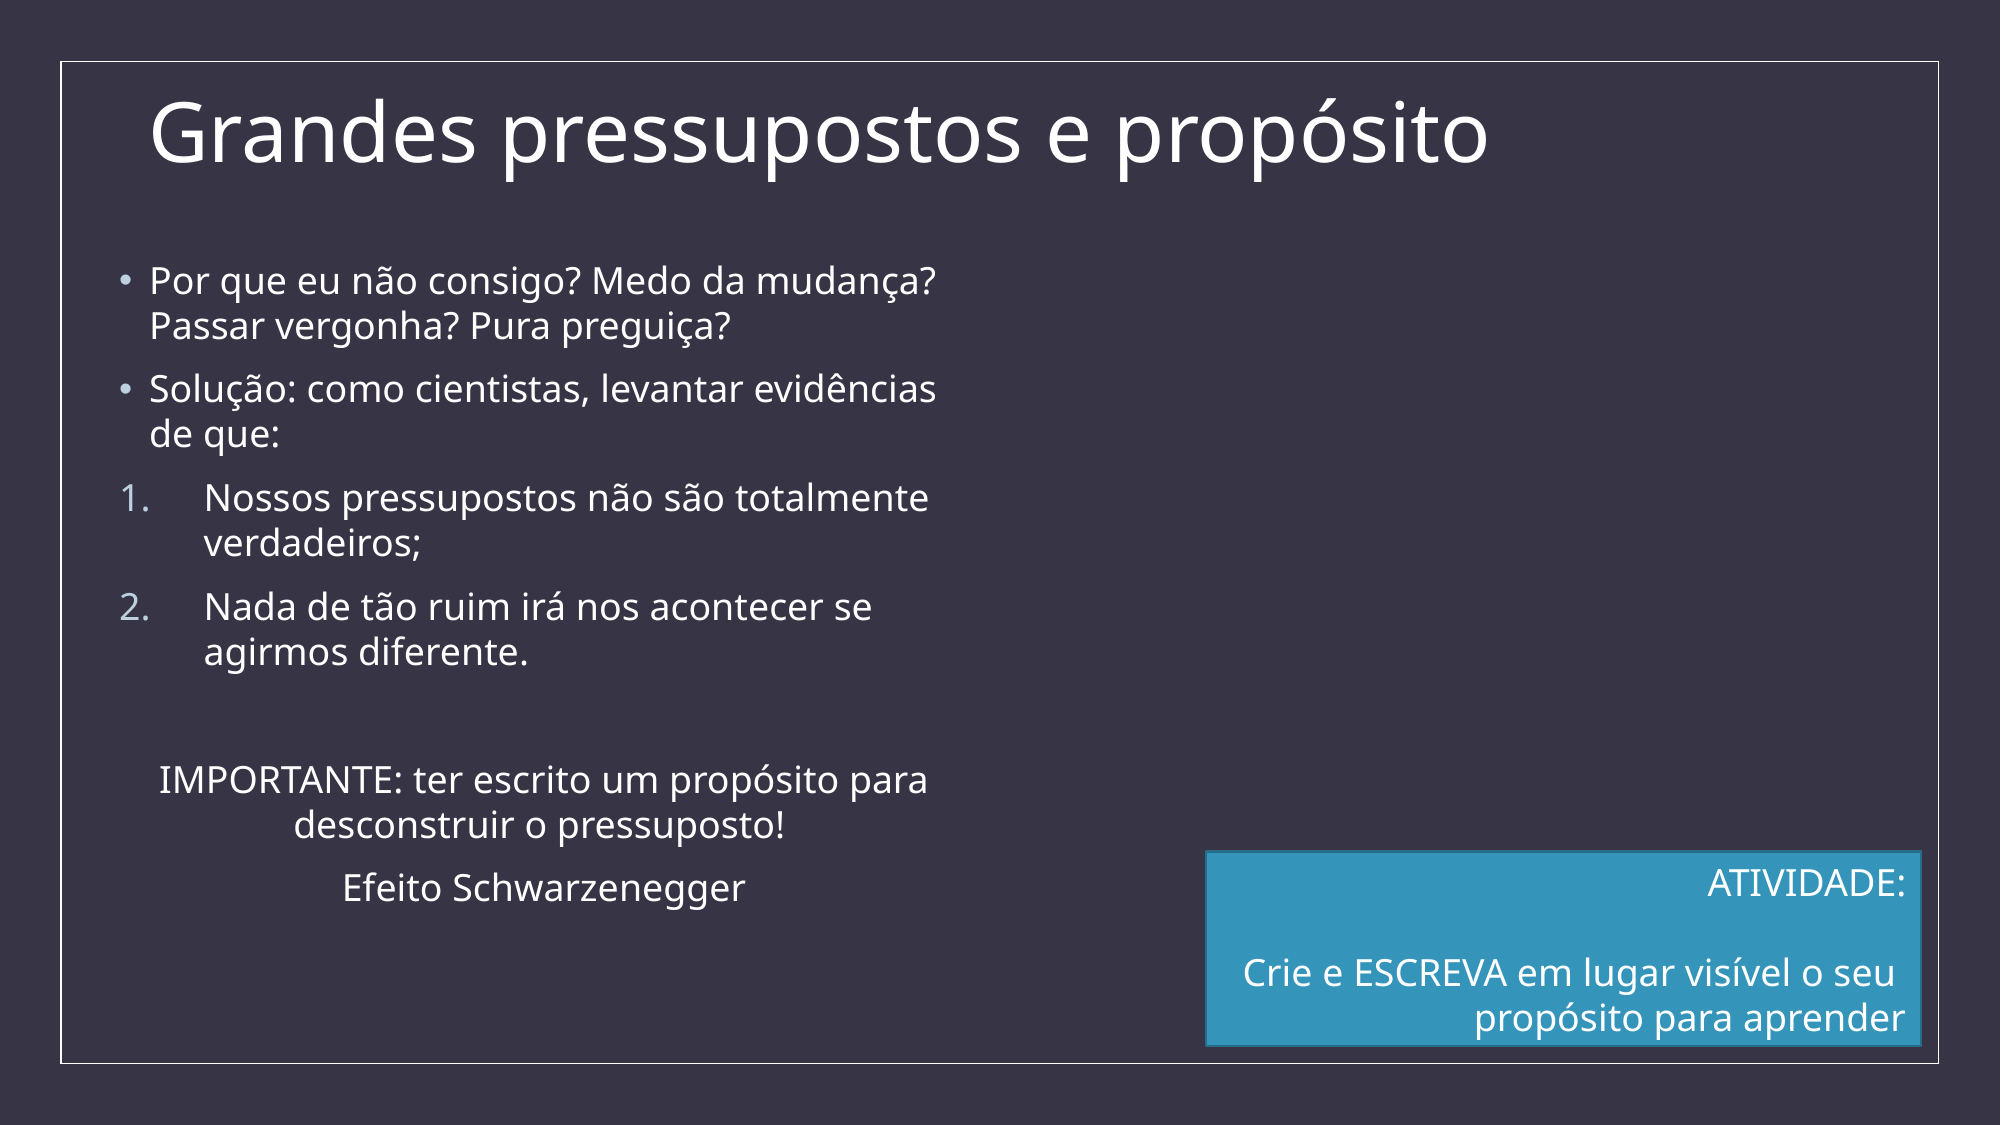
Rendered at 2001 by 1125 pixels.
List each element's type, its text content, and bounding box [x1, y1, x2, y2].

title Grandes pressupostos e propósito [104, 71, 1537, 201]
list Por que eu não consigo? Medo da mudança? Passar vergonha? Pura preguiça? Solução: como cientistas, levantar evidências de que: Nossos pressupostos não são totalmente verdadeiros; Nada de tão ruim irá nos acontecer se agirmos diferente. IMPORTANTE: ter escrito um propósito para desconstruir o pressuposto! Efeito Schwarzenegger [104, 249, 985, 1010]
text_box ATIVIDADE: Crie e ESCREVA em lugar visível o seu propósito para aprender [1205, 850, 1922, 1047]
